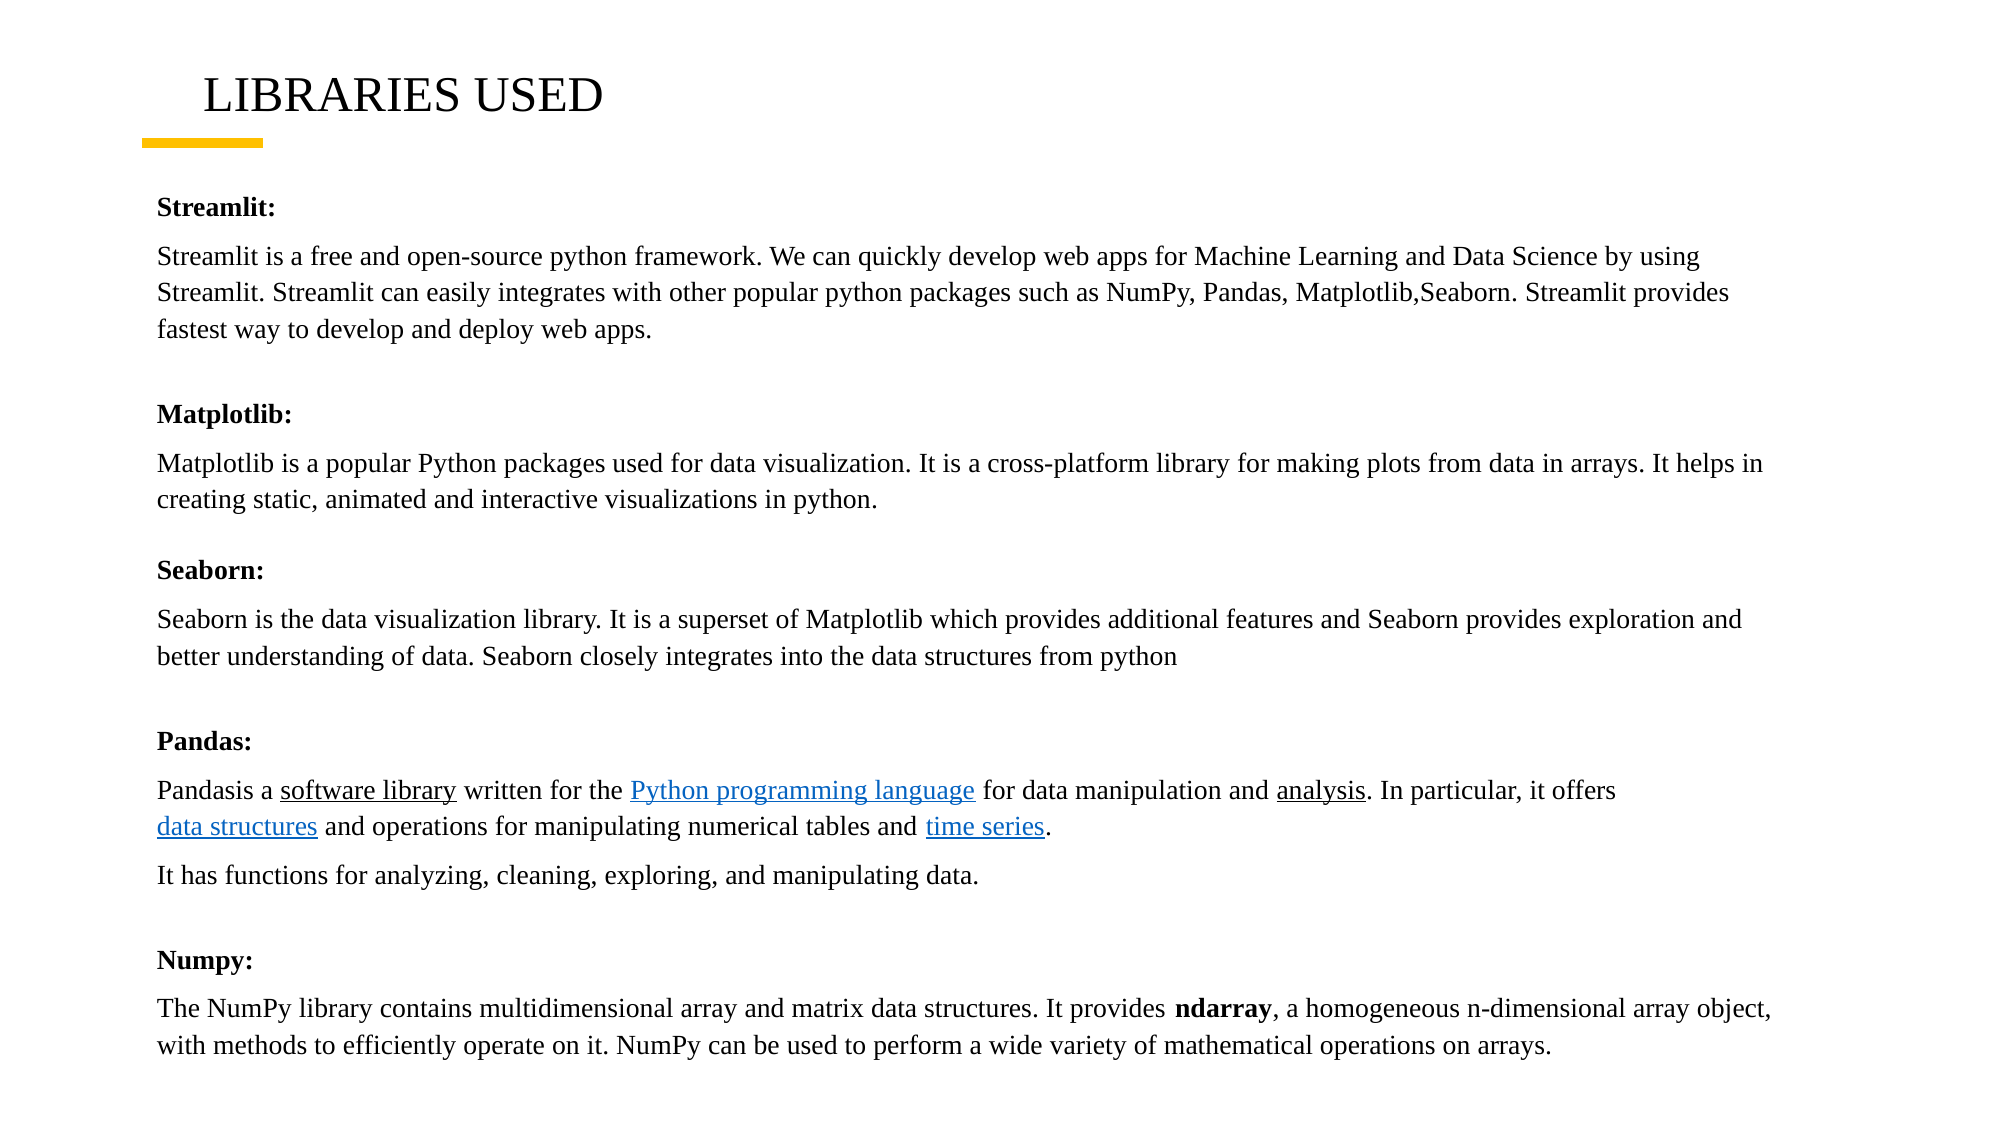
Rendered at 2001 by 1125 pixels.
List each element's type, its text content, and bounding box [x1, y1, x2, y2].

text_box LIBRARIES USED [188, 54, 1230, 129]
text_box Streamlit: Streamlit is a free and open-source python framework. We can quickly develop web apps for Machine Learning and Data Science by using Streamlit. Streamlit can easily integrates with other popular python packages such as NumPy, Pandas, Matplotlib,Seaborn. Streamlit provides fastest way to develop and deploy web apps. Matplotlib: Matplotlib is a popular Python packages used for data visualization. It is a cross-platform library for making plots from data in arrays. It helps in creating static, animated and interactive visualizations in python. Seaborn: Seaborn is the data visualization library. It is a superset of Matplotlib which provides additional features and Seaborn provides exploration and better understanding of data. Seaborn closely integrates into the data structures from python Pandas: Pandasis a software library written for the Python programming language for data manipulation and analysis. In particular, it offers data structures and operations for manipulating numerical tables and time series. It has functions for analyzing, cleaning, exploring, and manipulating data. Numpy: The NumPy library contains multidimensional array and matrix data structures. It provides ndarray, a homogeneous n-dimensional array object, with methods to efficiently operate on it. NumPy can be used to perform a wide variety of mathematical operations on arrays. [141, 184, 1794, 1071]
